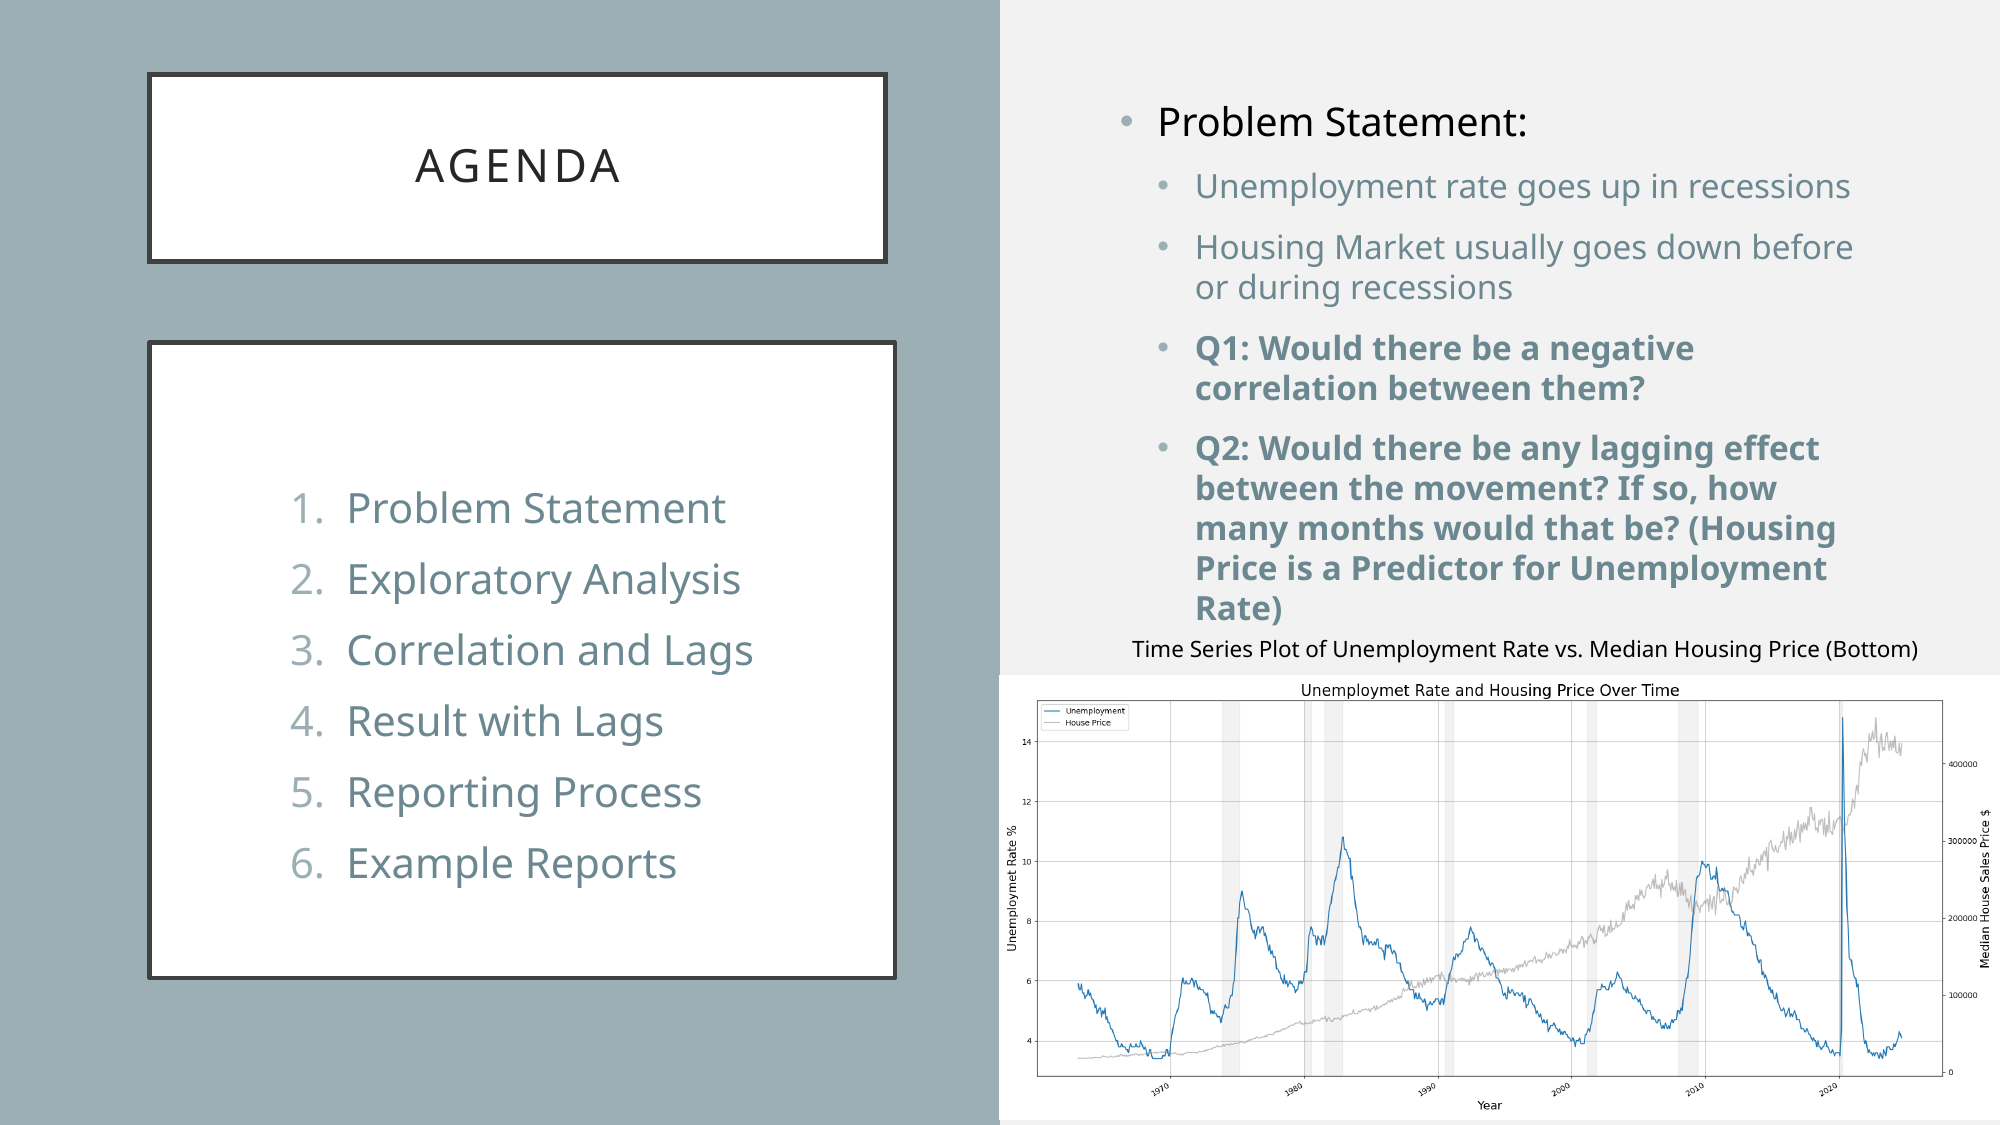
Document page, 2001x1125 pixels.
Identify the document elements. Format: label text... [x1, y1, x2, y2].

list Problem Statement: Unemployment rate goes up in recessions Housing Market usually goes down before or during recessions Q1: Would there be a negative correlation between them? Q2: Would there be any lagging effect between the movement? If so, how many months would that be? (Housing Price is a Predictor for Unemployment Rate) [1104, 89, 1895, 596]
list Problem Statement Exploratory Analysis Correlation and Lags Result with Lags Reporting Process Example Reports [149, 342, 895, 978]
picture [999, 675, 2000, 1120]
title Agenda [147, 72, 888, 264]
text_box Time Series Plot of Unemployment Rate vs. Median Housing Price (Bottom) [1083, 627, 1981, 675]
